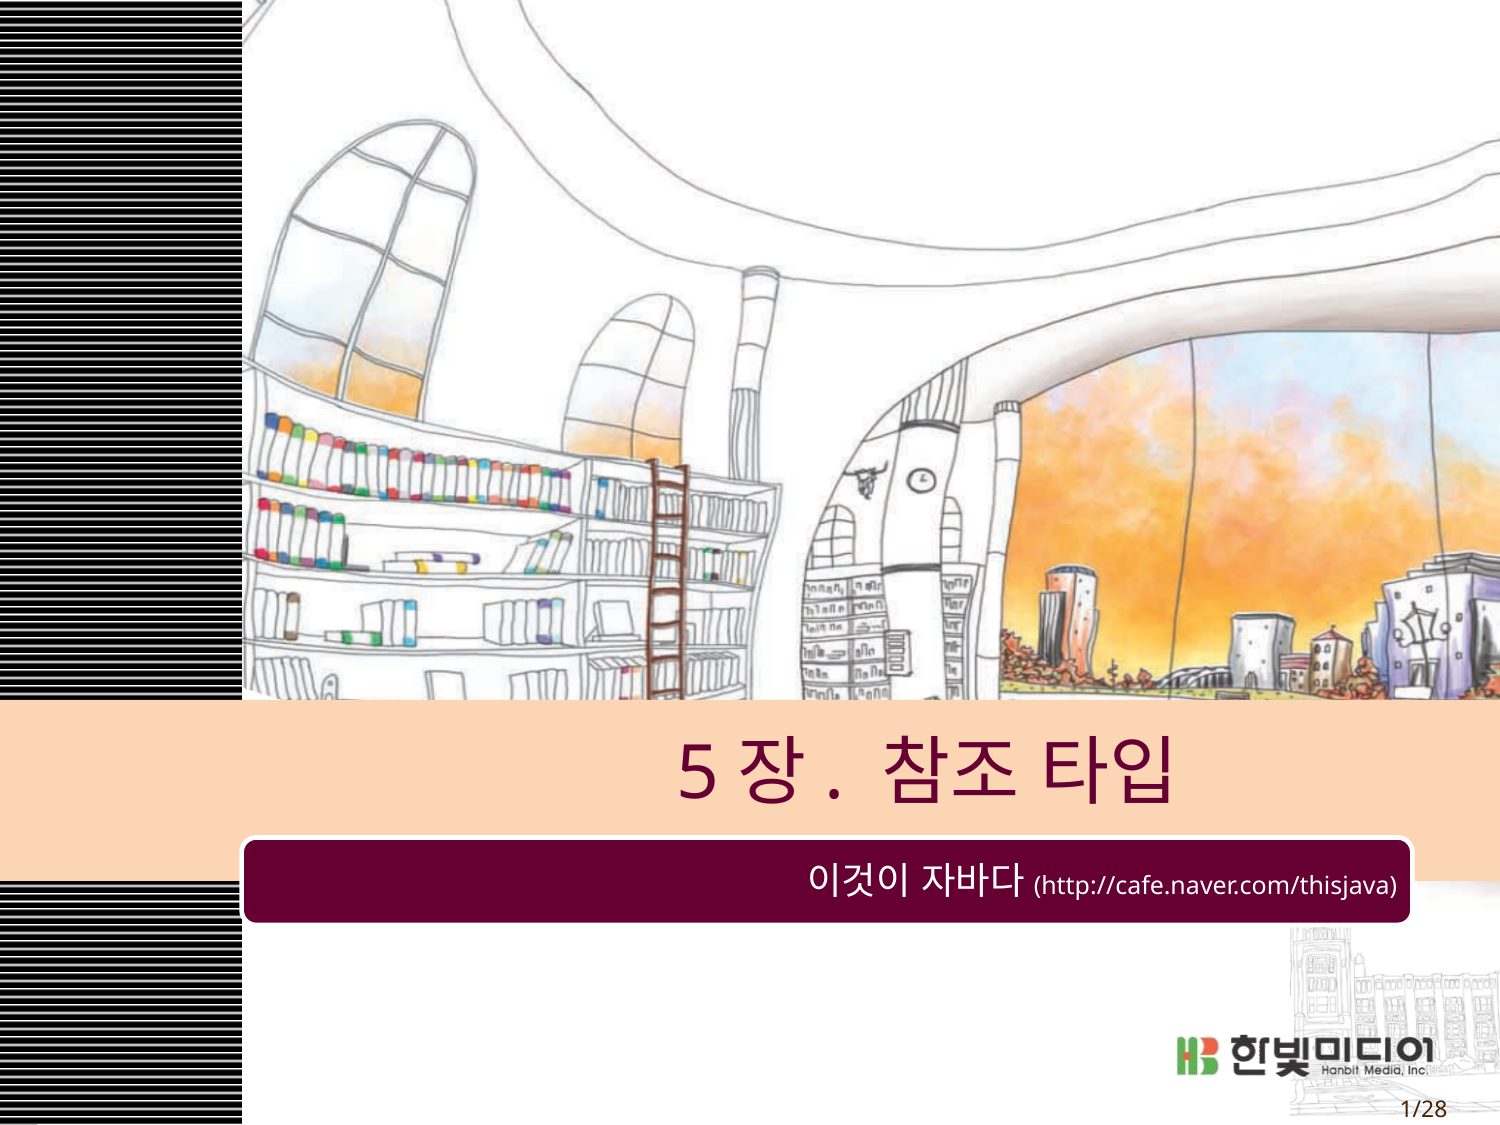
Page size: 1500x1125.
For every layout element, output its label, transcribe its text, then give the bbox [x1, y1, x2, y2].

picture [0, 881, 242, 1125]
title 5장. 참조 타입 [237, 699, 1500, 838]
picture [0, 0, 1500, 699]
picture [1163, 881, 1500, 1125]
